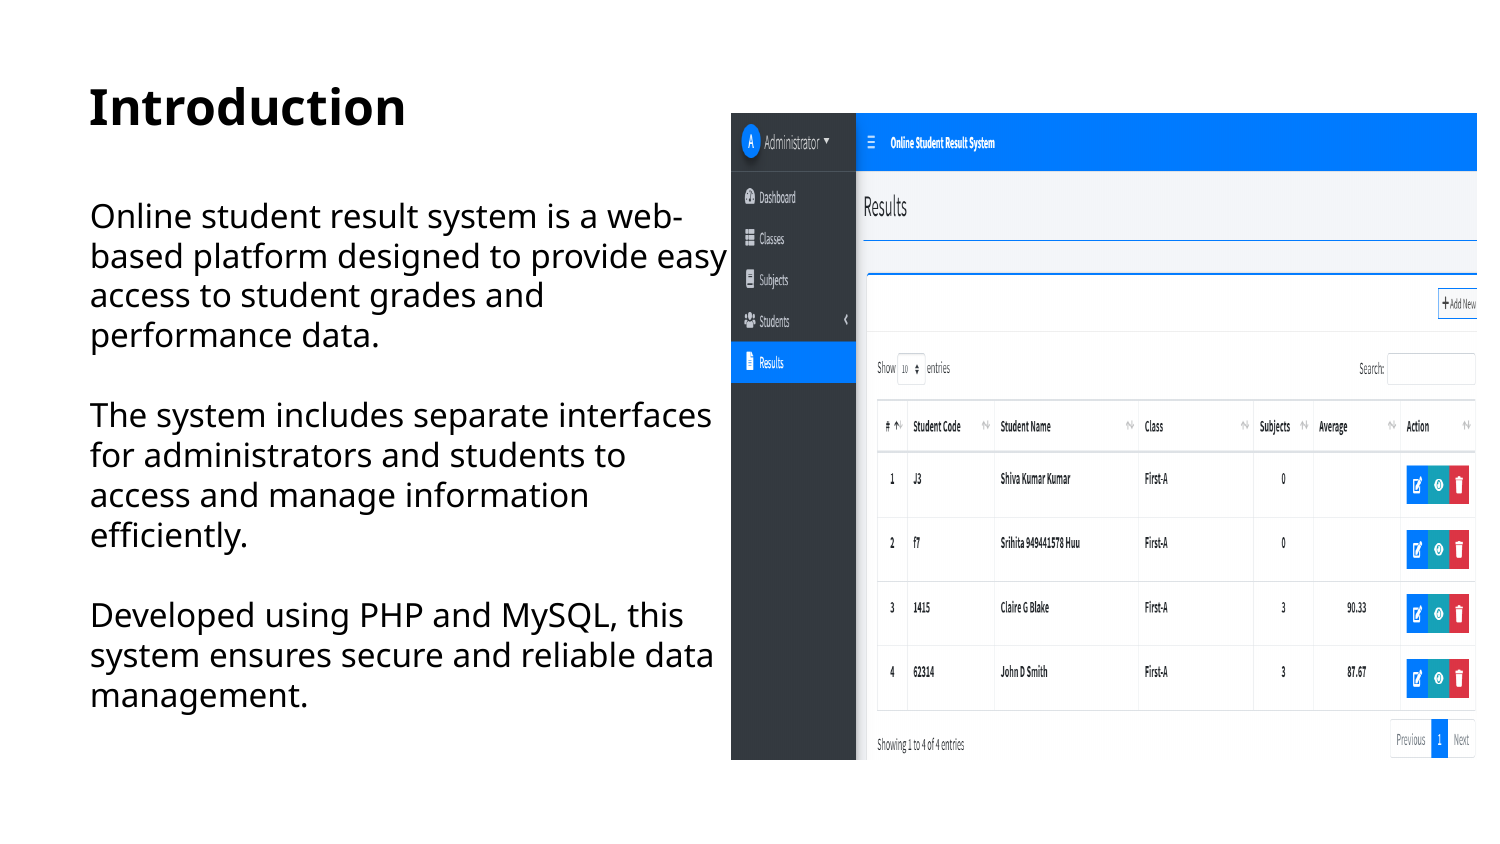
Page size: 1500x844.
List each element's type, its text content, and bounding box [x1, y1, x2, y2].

text_box Introduction [74, 37, 1425, 173]
picture [731, 113, 1477, 760]
text_box Online student result system is a web-based platform designed to provide easy access to student grades and performance data. The system includes separate interfaces for administrators and students to access and manage information efficiently. Developed using PHP and MySQL, this system ensures secure and reliable data management. [74, 187, 731, 713]
